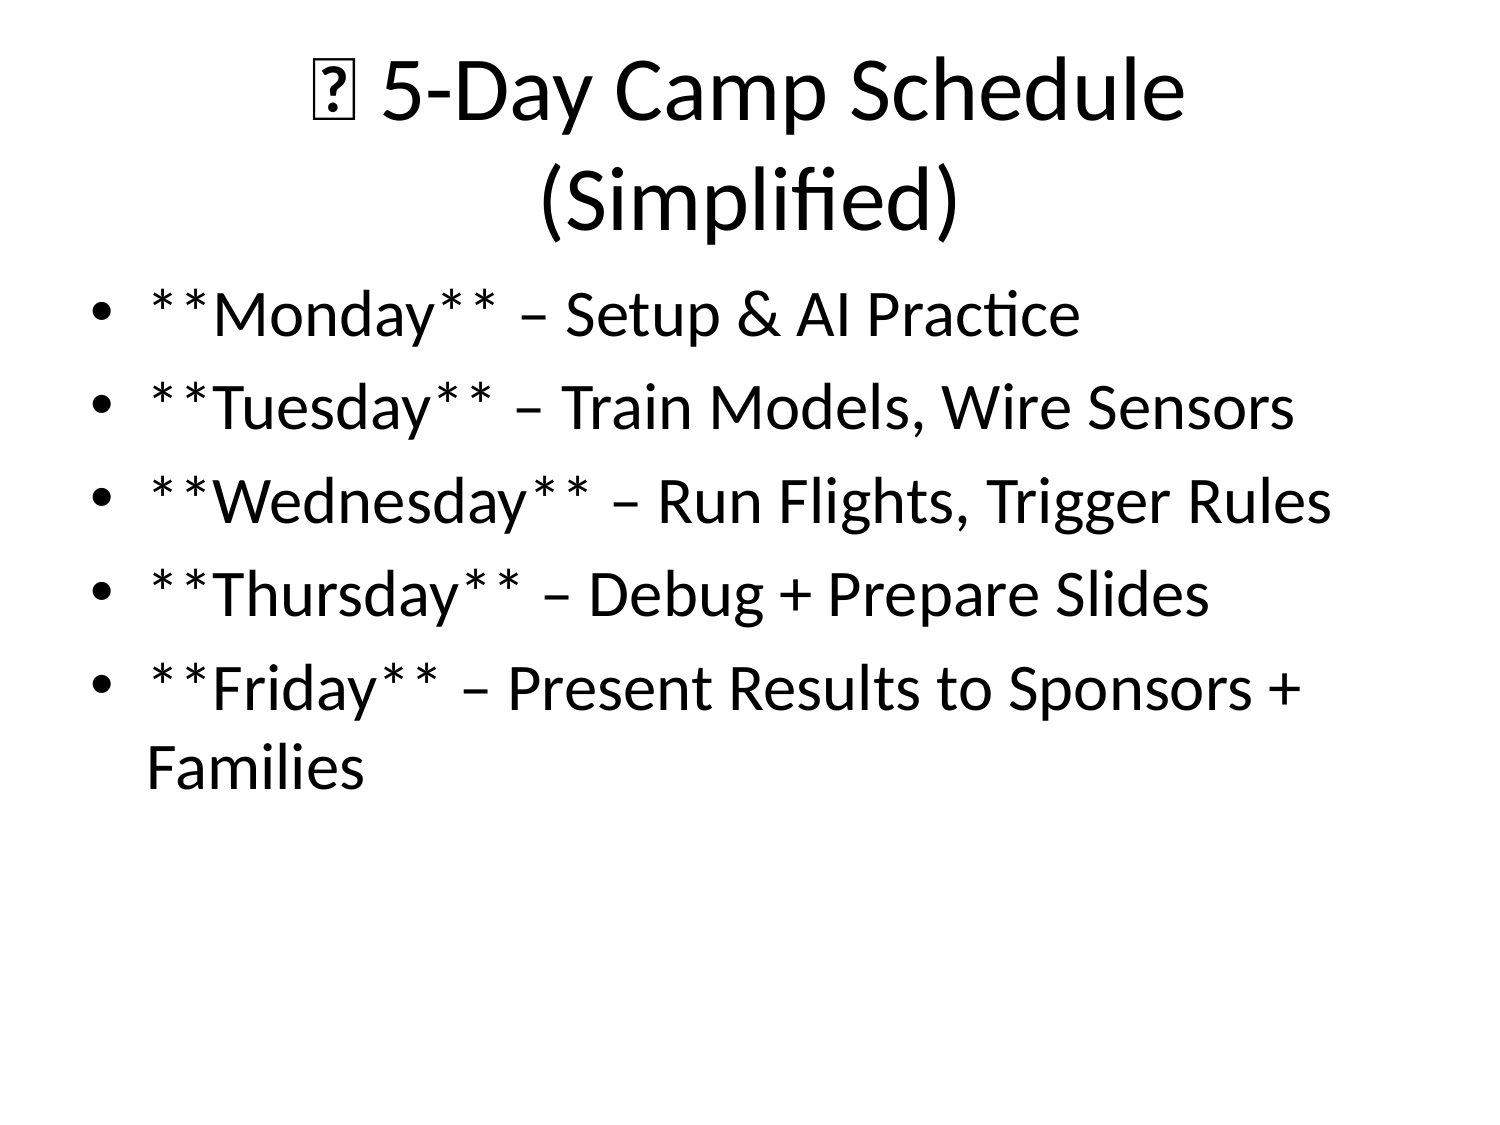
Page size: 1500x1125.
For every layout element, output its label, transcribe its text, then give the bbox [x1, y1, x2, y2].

title 📆 5-Day Camp Schedule (Simplified) [75, 45, 1425, 233]
list **Monday** – Setup & AI Practice **Tuesday** – Train Models, Wire Sensors **Wednesday** – Run Flights, Trigger Rules **Thursday** – Debug + Prepare Slides **Friday** – Present Results to Sponsors + Families [75, 262, 1425, 1005]
